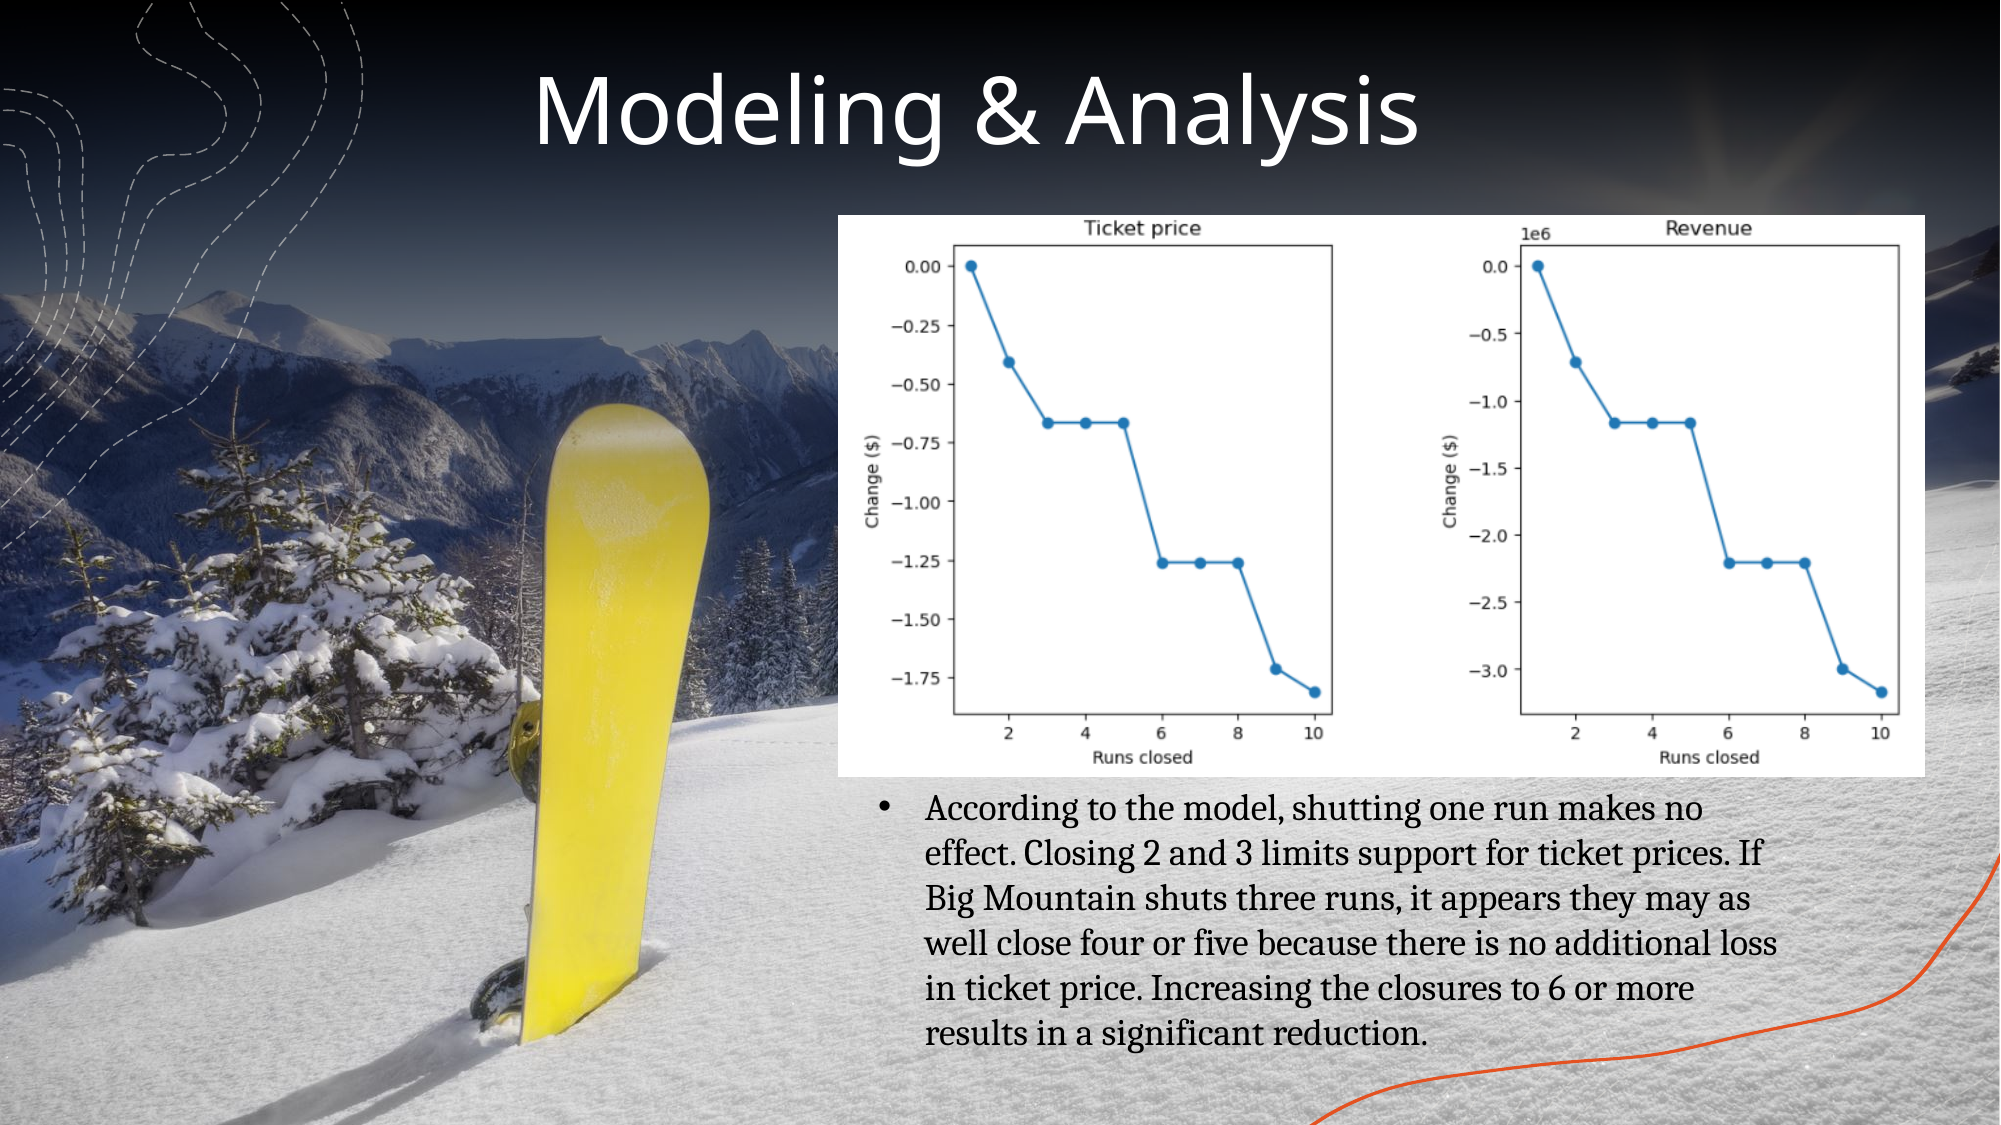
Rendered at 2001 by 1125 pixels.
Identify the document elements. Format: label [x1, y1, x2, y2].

text_box [1, 2, 363, 549]
text_box [1309, 537, 2000, 1125]
picture [0, 0, 2000, 1125]
